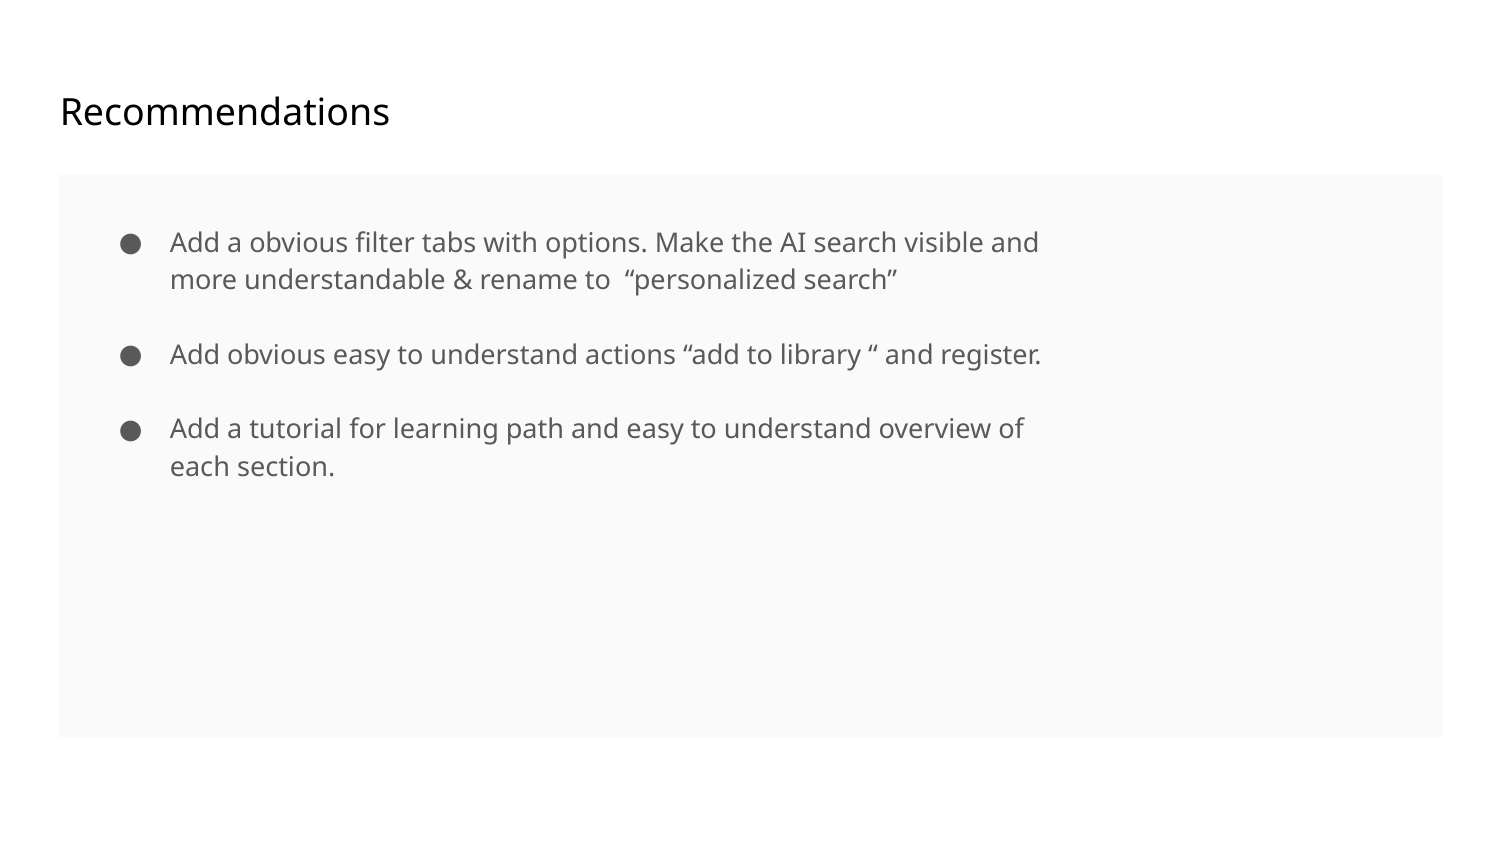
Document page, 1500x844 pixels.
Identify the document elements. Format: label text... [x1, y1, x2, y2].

text_box Add a obvious filter tabs with options. Make the AI search visible and more understandable & rename to “personalized search” Add obvious easy to understand actions “add to library “ and register. Add a tutorial for learning path and easy to understand overview of each section. [79, 205, 1067, 569]
text_box Recommendations [44, 66, 887, 629]
text_box [58, 174, 1443, 738]
